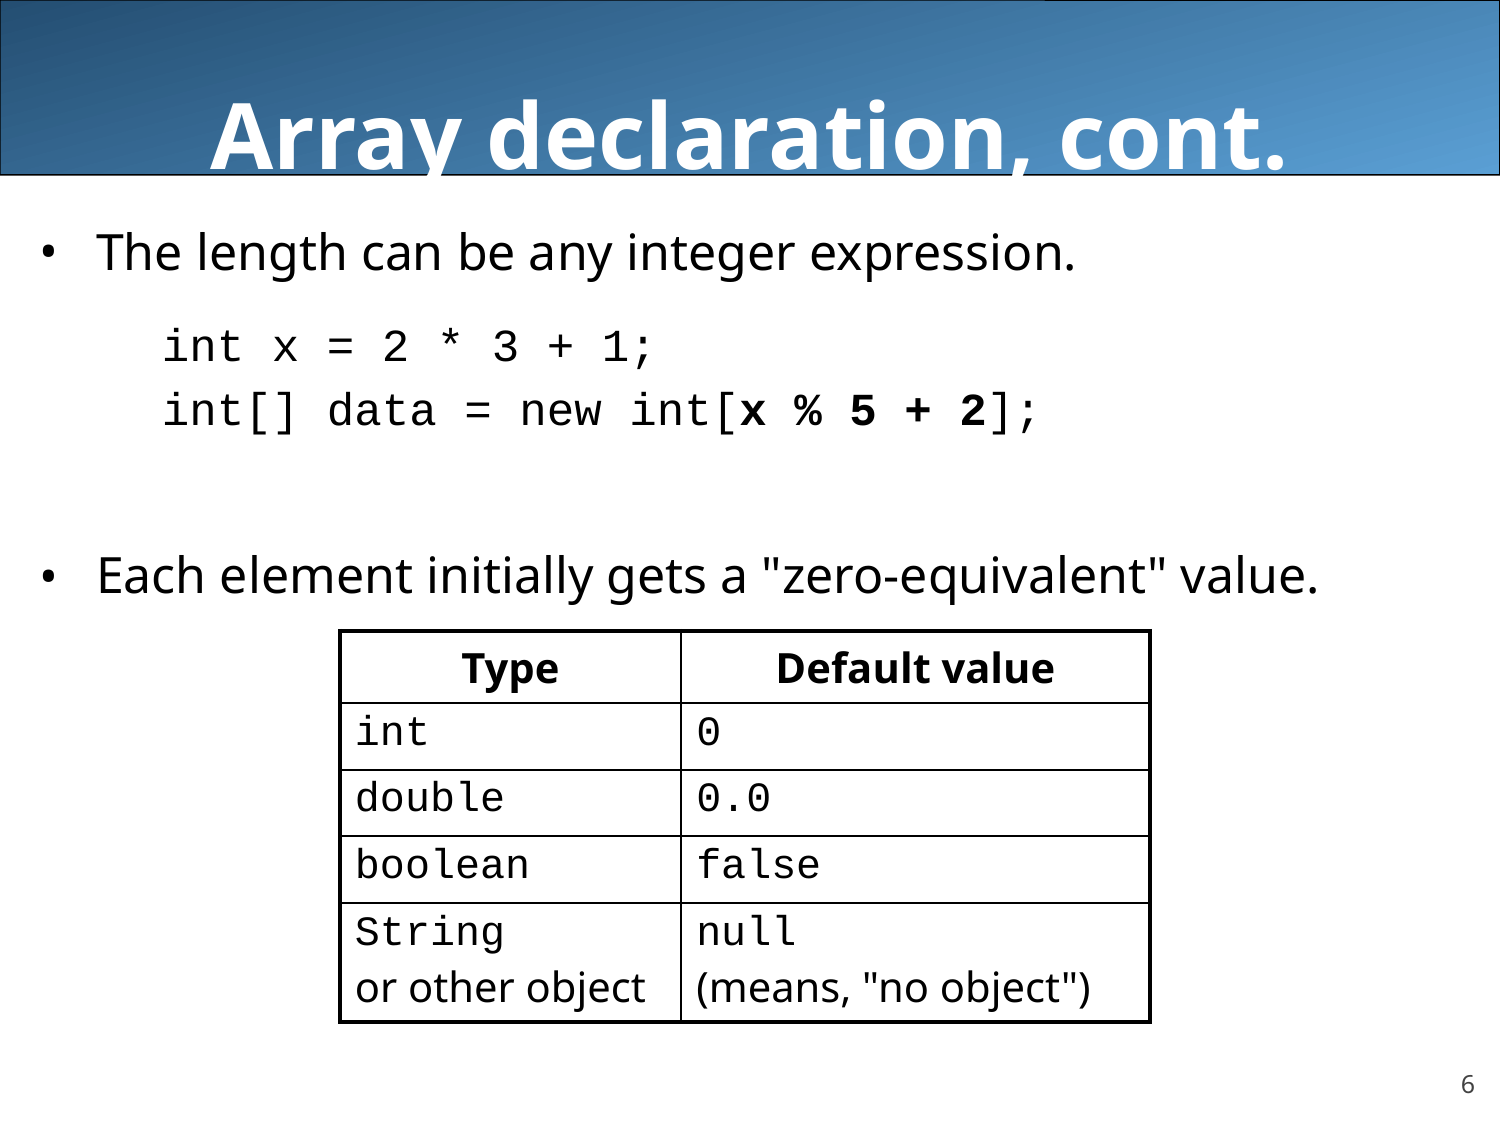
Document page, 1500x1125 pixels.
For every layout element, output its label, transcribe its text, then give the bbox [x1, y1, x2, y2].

table_cell 0 [682, 704, 1148, 769]
table_cell false [682, 837, 1148, 902]
table_cell null (means, "no object") [682, 904, 1148, 1020]
table_cell String or other object [342, 904, 680, 1020]
table_header Default value [682, 633, 1148, 702]
table_cell boolean [342, 837, 680, 902]
title Array declaration, cont. [75, 0, 1425, 188]
list The length can be any integer expression. int x = 2 * 3 + 1; int[] data = new int[x % 5 + 2]; Each element initially gets a "zero-equivalent" value. [24, 212, 1500, 1063]
table_cell 0.0 [682, 771, 1148, 835]
table_cell int [342, 704, 680, 769]
table_cell double [342, 771, 680, 835]
table_header Type [342, 633, 680, 702]
